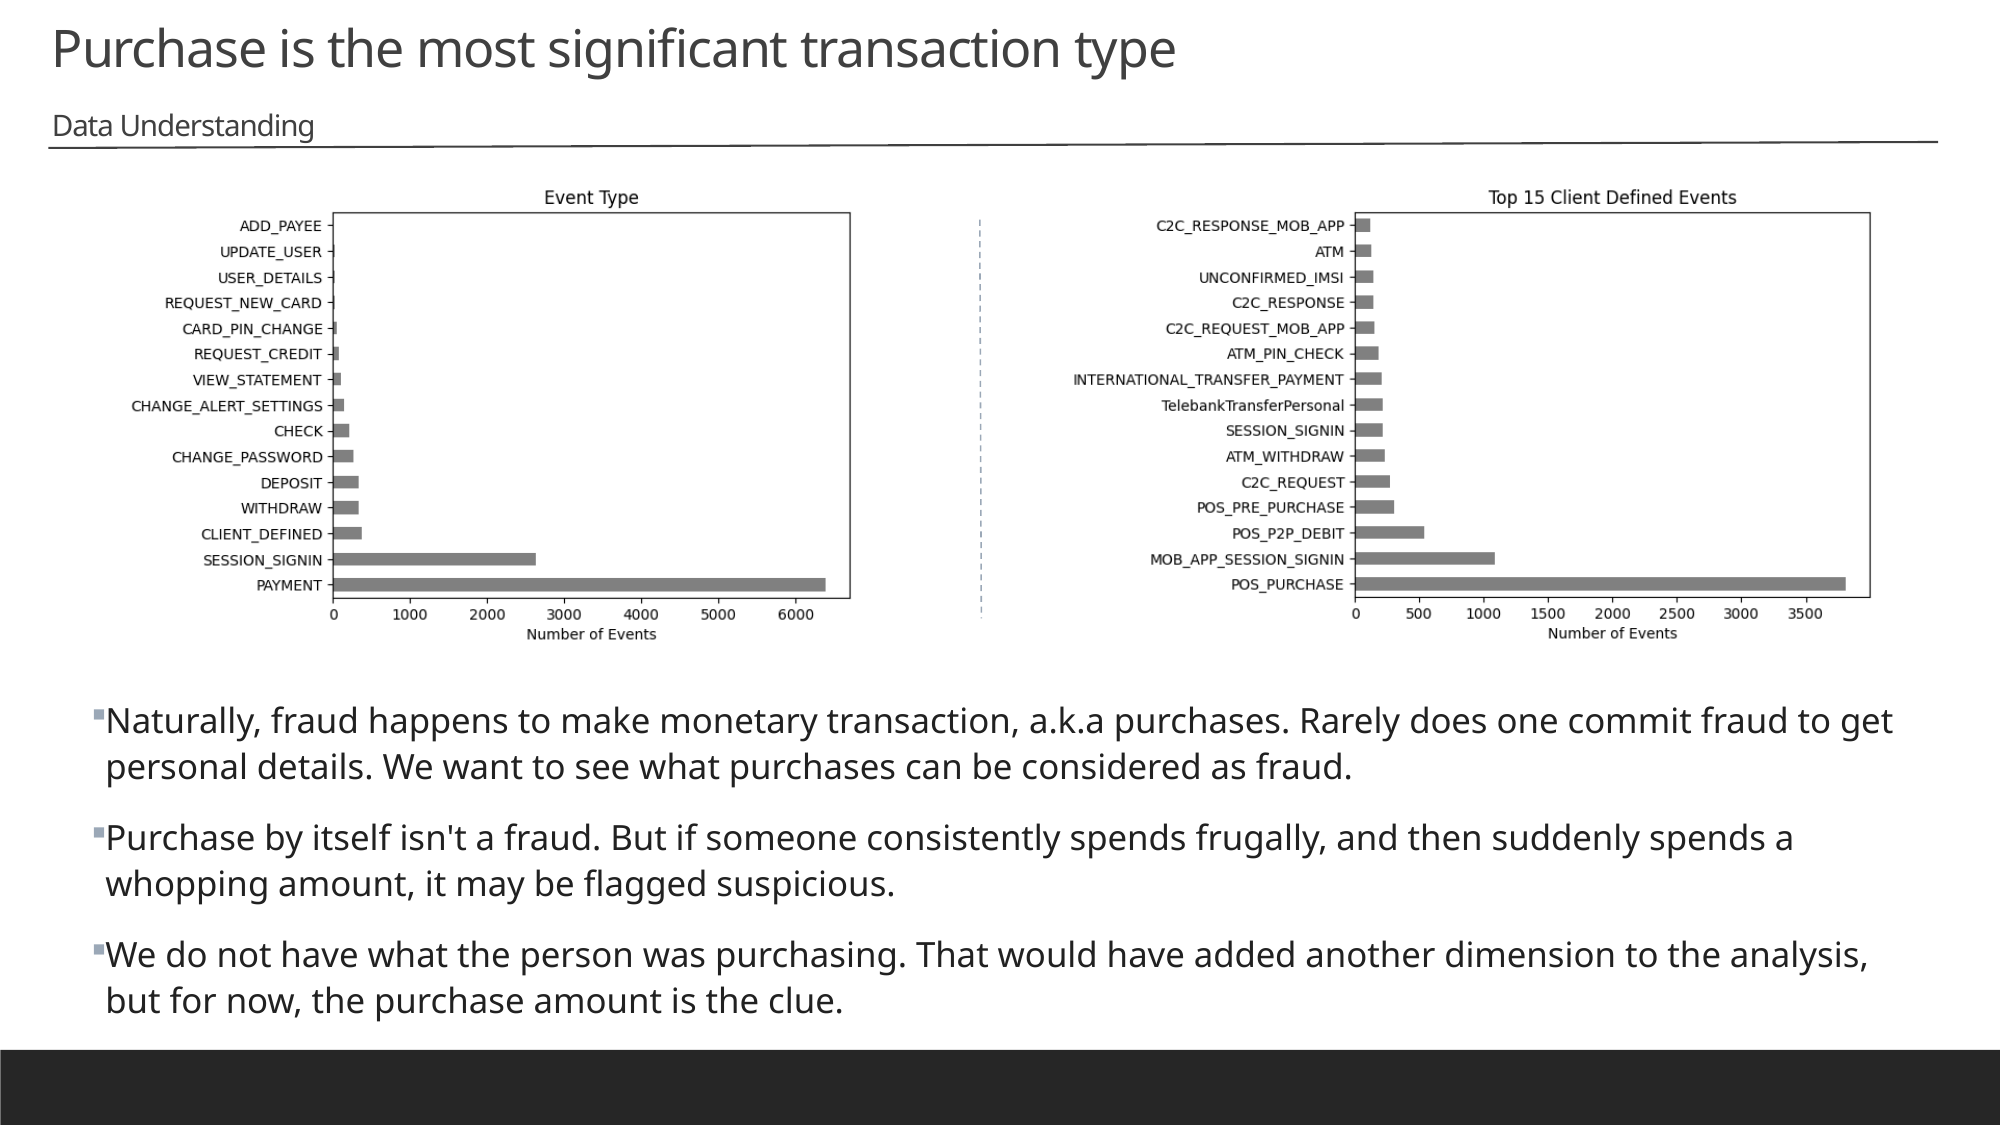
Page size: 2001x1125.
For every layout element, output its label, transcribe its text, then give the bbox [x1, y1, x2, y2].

picture [1062, 178, 1881, 652]
text_box Purchase is the most significant transaction type Data Understanding [36, 15, 1927, 151]
picture [119, 178, 860, 654]
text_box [48, 141, 1939, 149]
text_box Naturally, fraud happens to make monetary transaction, a.k.a purchases. Rarely does one commit fraud to get personal details. We want to see what purchases can be considered as fraud. Purchase by itself isn't a fraud. But if someone consistently spends frugally, and then suddenly spends a whopping amount, it may be flagged suspicious. We do not have what the person was purchasing. That would have added another dimension to the analysis, but for now, the purchase amount is the clue. [76, 687, 1927, 1029]
